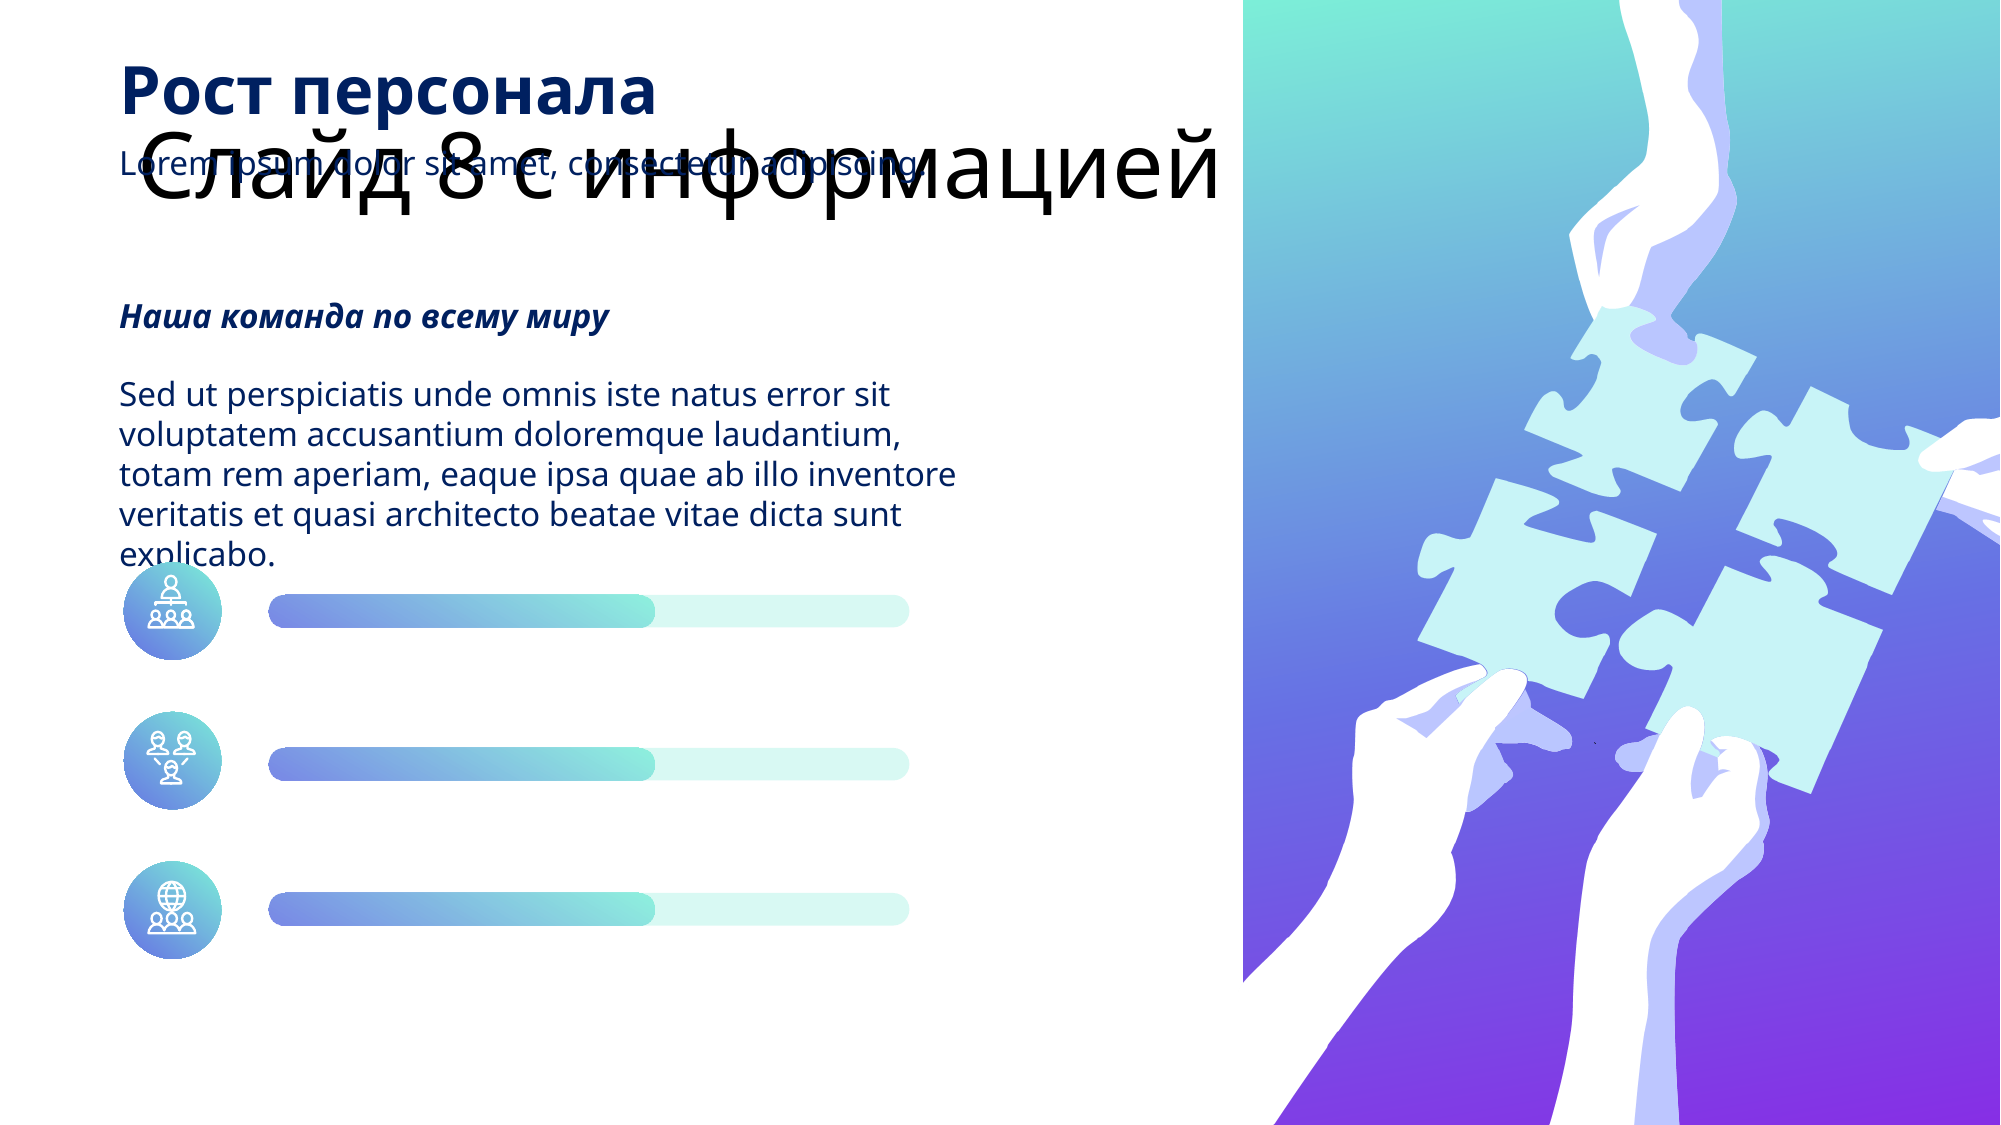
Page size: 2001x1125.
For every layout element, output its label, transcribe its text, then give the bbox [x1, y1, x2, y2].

text_box Рост персонала [119, 44, 1000, 112]
text_box Lorem ipsum dolor sit amet, consectetur adipiscing. [119, 141, 1141, 182]
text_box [119, 562, 910, 959]
text_box Sed ut perspiciatis unde omnis iste natus error sit voluptatem accusantium doloremque laudantium, totam rem aperiam, eaque ipsa quae ab illo inventore veritatis et quasi architecto beatae vitae dicta sunt explicabo. [119, 373, 1000, 573]
title Слайд 8 с информацией о кадрах [137, 59, 1238, 278]
text_box Наша команда по всему миру [119, 295, 762, 336]
picture [1238, 0, 2000, 1125]
